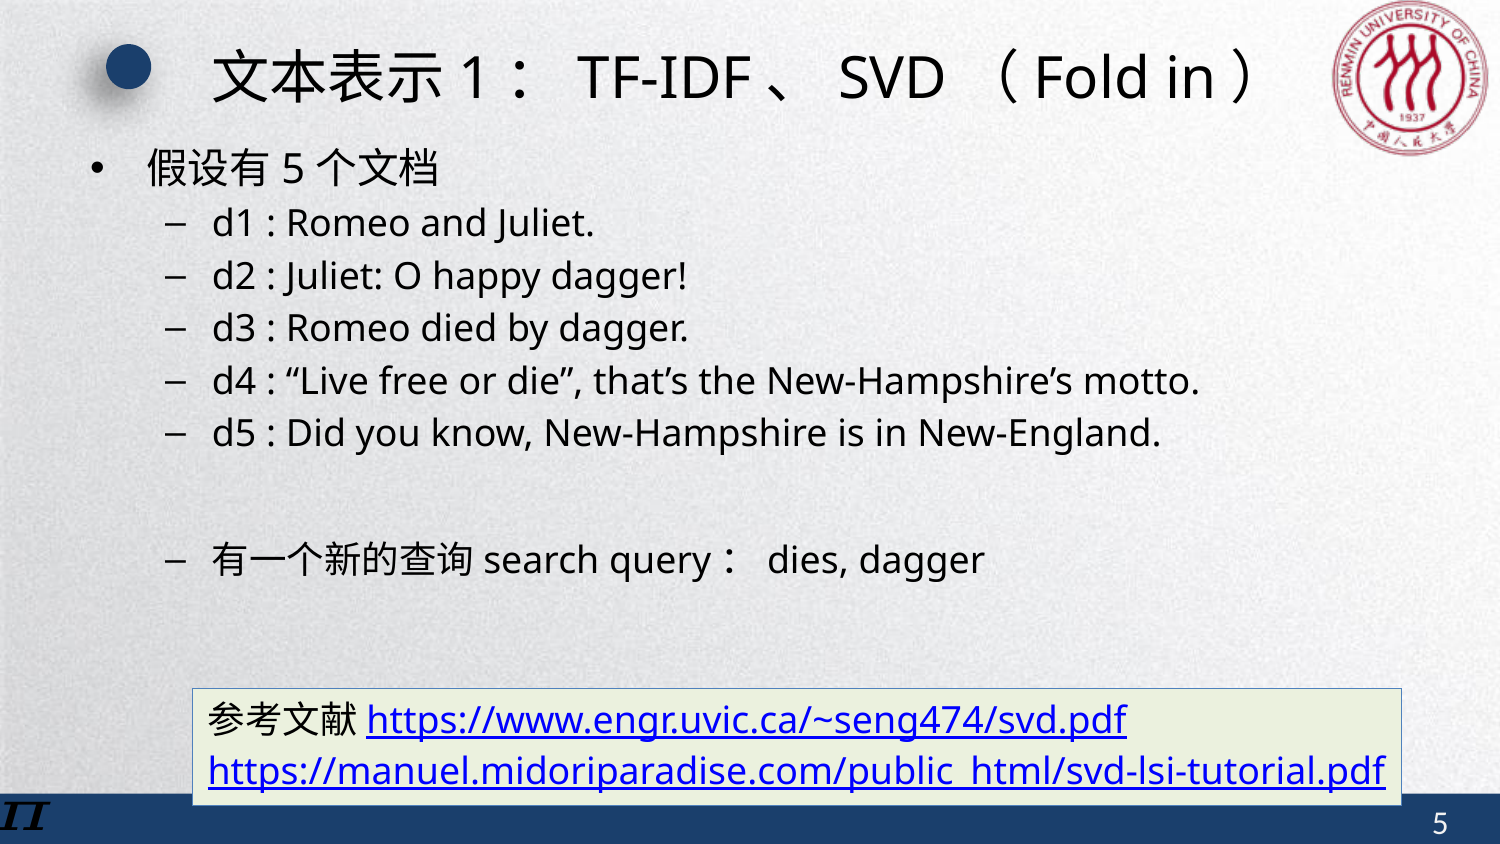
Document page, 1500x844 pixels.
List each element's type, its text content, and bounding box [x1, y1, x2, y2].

text_box 参考文献https://www.engr.uvic.ca/~seng474/svd.pdf https://manuel.midoriparadise.com/public_html/svd-lsi-tutorial.pdf [192, 688, 1402, 806]
title 文本表示1：TF-IDF、SVD（Fold in） [75, 33, 1425, 116]
picture [0, 0, 1500, 793]
list 假设有5个文档 d1 : Romeo and Juliet. d2 : Juliet: O happy dagger! d3 : Romeo died by dagger. d4 : “Live free or die”, that’s the New-Hampshire’s motto. d5 : Did you know, New-Hampshire is in New-England. 有一个新的查询search query：dies, dagger [75, 134, 1425, 781]
